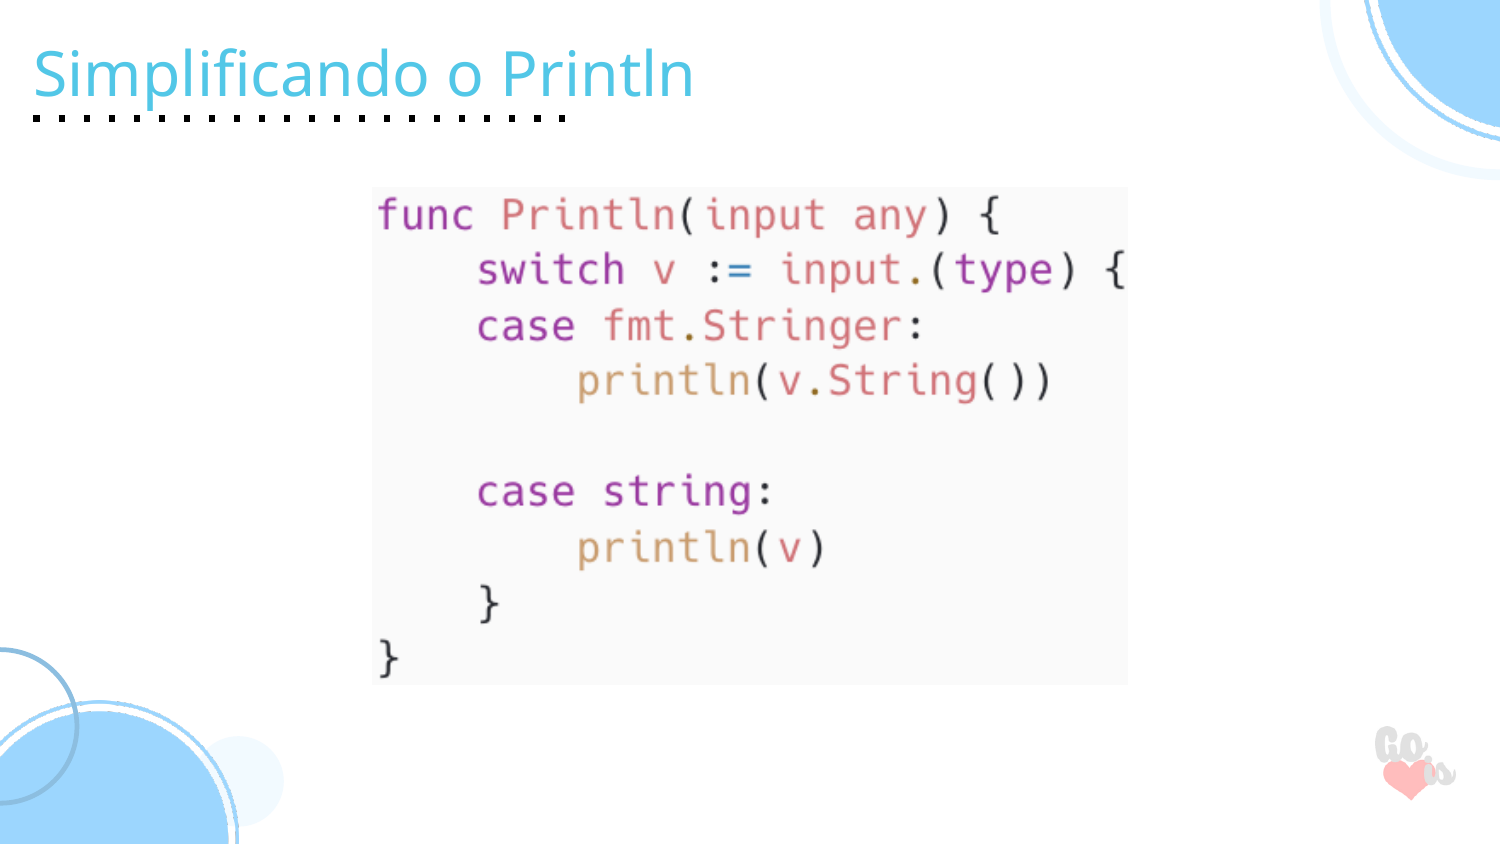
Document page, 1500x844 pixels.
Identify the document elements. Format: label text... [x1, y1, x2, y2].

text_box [1319, 0, 1500, 181]
picture [1375, 726, 1457, 801]
text_box Simplificando o Println [33, 28, 1314, 109]
picture [371, 187, 1129, 685]
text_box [0, 646, 284, 844]
